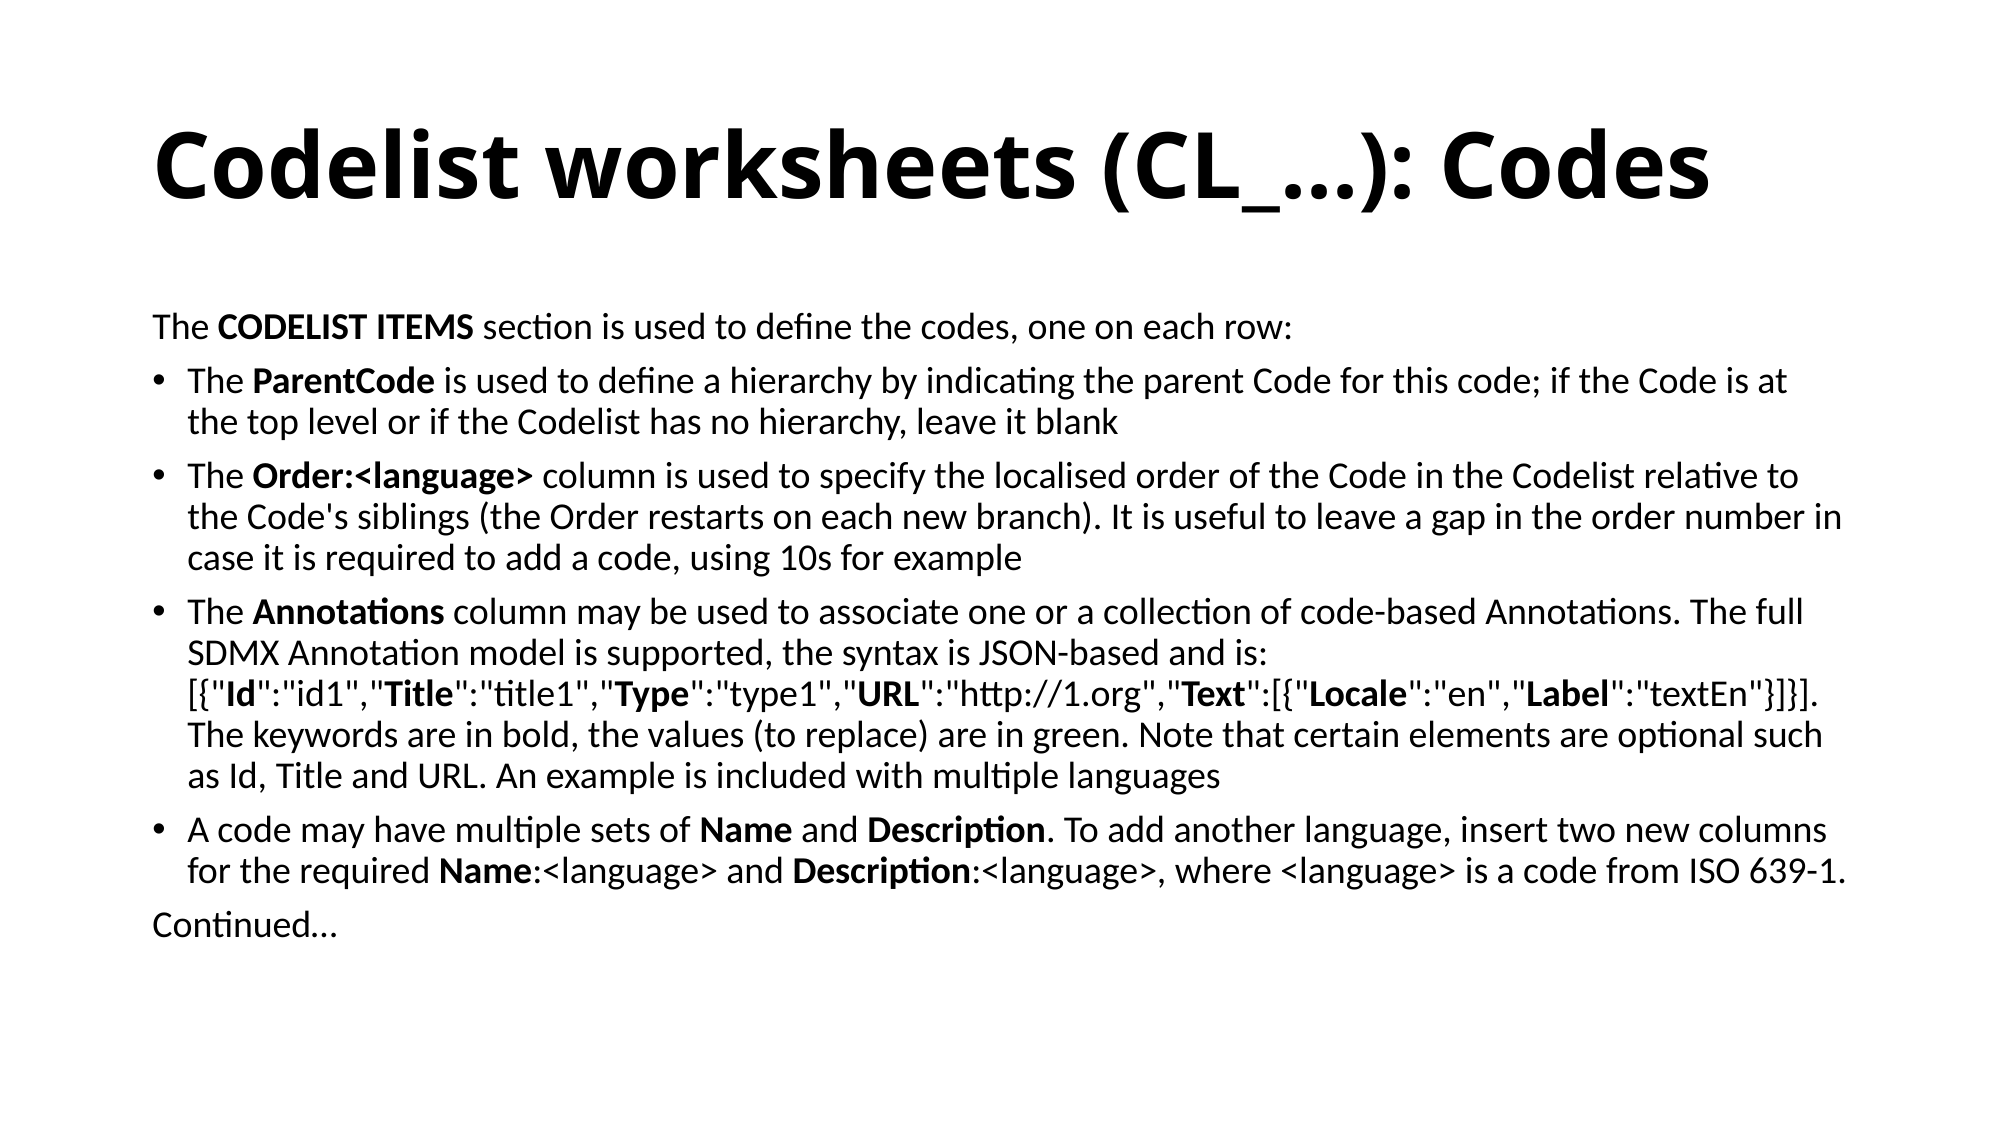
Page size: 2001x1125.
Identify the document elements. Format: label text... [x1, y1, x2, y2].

list The CODELIST ITEMS section is used to define the codes, one on each row: The ParentCode is used to define a hierarchy by indicating the parent Code for this code; if the Code is at the top level or if the Codelist has no hierarchy, leave it blank The Order:<language> column is used to specify the localised order of the Code in the Codelist relative to the Code's siblings (the Order restarts on each new branch). It is useful to leave a gap in the order number in case it is required to add a code, using 10s for example The Annotations column may be used to associate one or a collection of code-based Annotations. The full SDMX Annotation model is supported, the syntax is JSON-based and is: [{"Id":"id1","Title":"title1","Type":"type1","URL":"http://1.org","Text":[{"Locale":"en","Label":"textEn"}]}]. The keywords are in bold, the values (to replace) are in green. Note that certain elements are optional such as Id, Title and URL. An example is included with multiple languages A code may have multiple sets of Name and Description. To add another language, insert two new columns for the required Name:<language> and Description:<language>, where <language> is a code from ISO 639-1. Continued… [137, 299, 1863, 1014]
title Codelist worksheets (CL_...): Codes [137, 59, 1863, 278]
